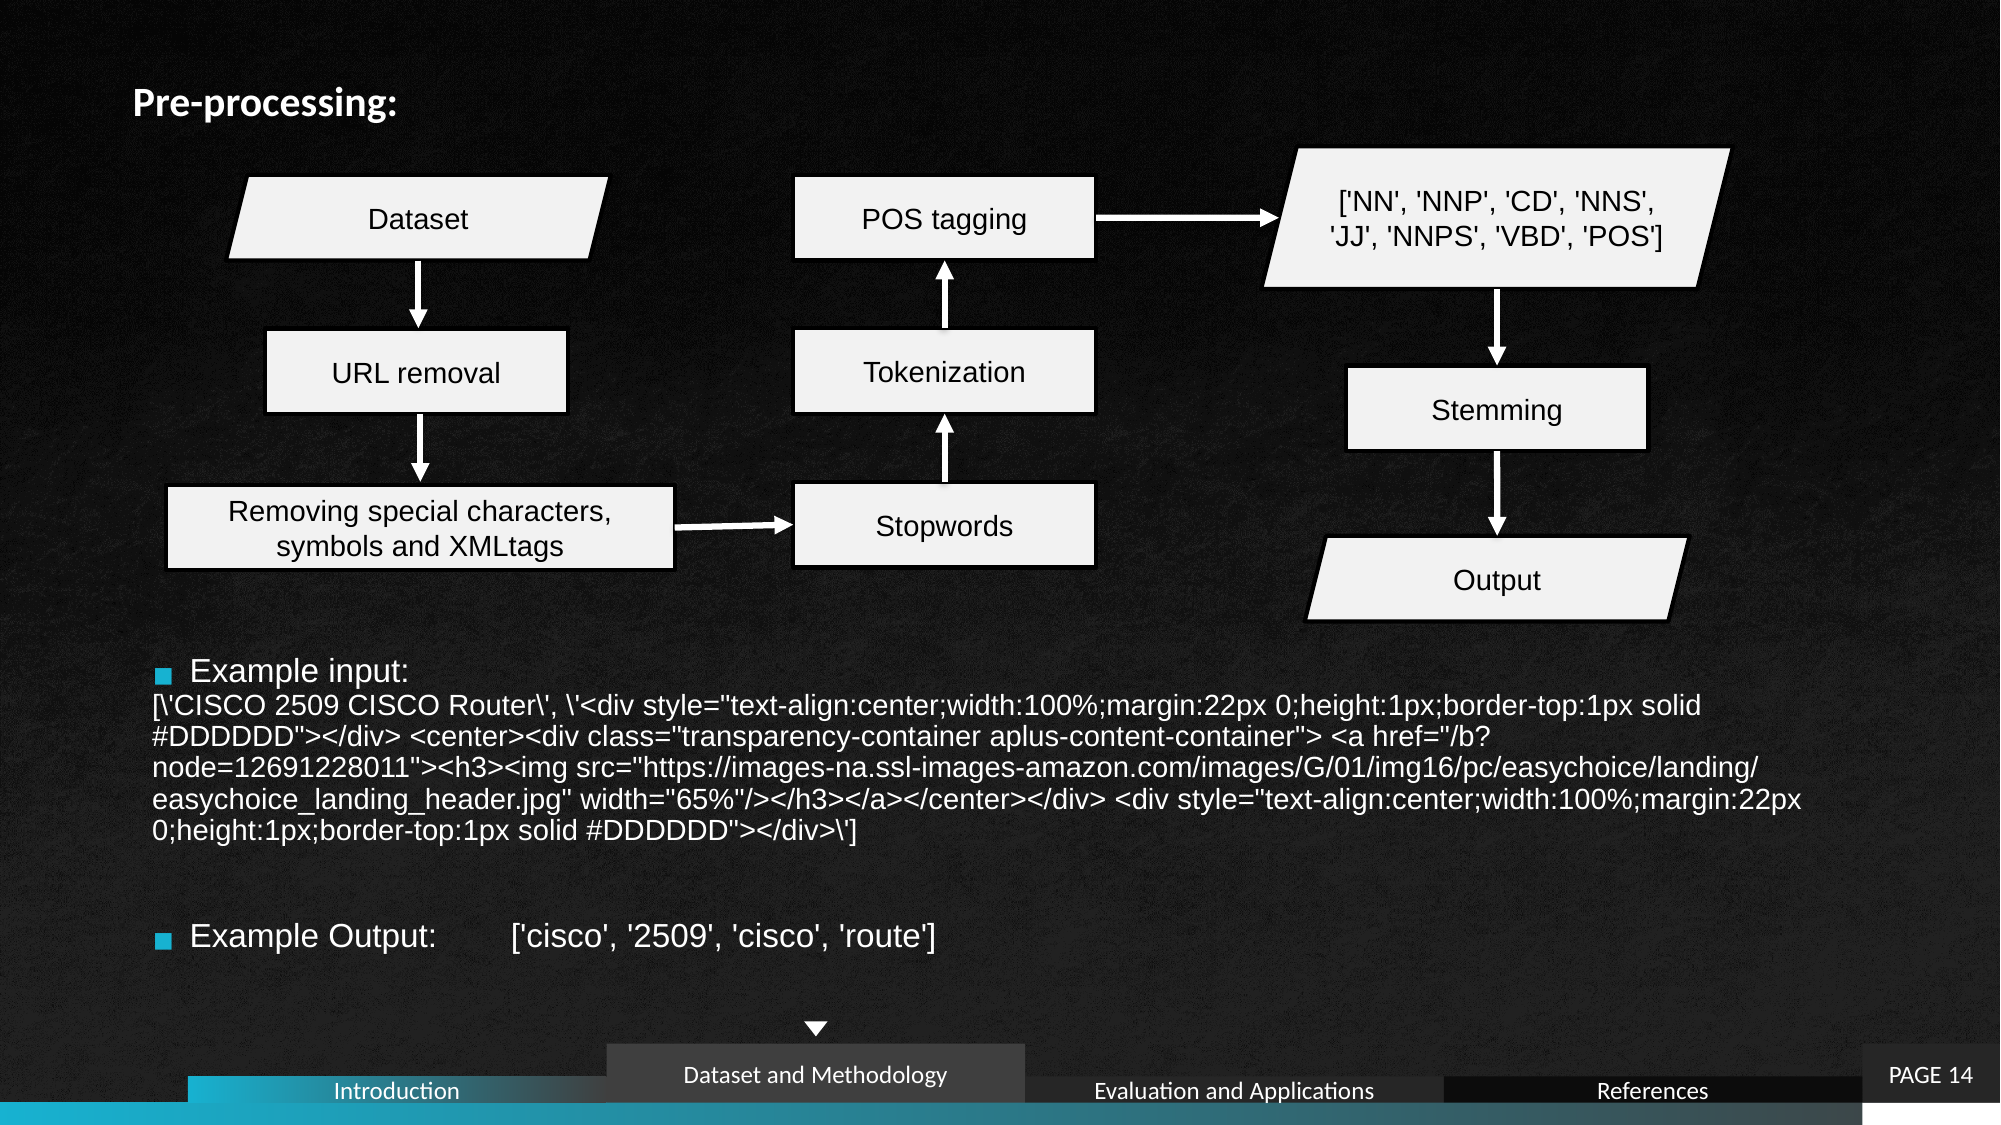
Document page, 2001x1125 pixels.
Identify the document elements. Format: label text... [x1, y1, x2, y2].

text_box [804, 1021, 828, 1037]
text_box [674, 524, 794, 528]
text_box Example input: [\'CISCO 2509 CISCO Router\', \'<div style="text-align:center;width:100%;margin:22px 0;height:1px;border-top:1px solid #DDDDDD"></div> <center><div class="transparency-container aplus-content-container"> <a href="/b?node=12691228011"><h3><img src="https://images-na.ssl-images-amazon.com/images/G/01/img16/pc/easychoice/landing/easychoice_landing_header.jpg" width="65%"/></h3></a></center></div> <div style="text-align:center;width:100%;margin:22px 0;height:1px;border-top:1px solid #DDDDDD"></div>\'] Example Output: ['cisco', '2509', 'cisco', 'route'] [137, 646, 1876, 997]
picture [0, 0, 2000, 1103]
slide_number PAGE 14 [1862, 1043, 2000, 1103]
text_box POS tagging [791, 173, 1098, 263]
text_box Pre-processing: [117, 62, 715, 139]
text_box References [1443, 1076, 1863, 1103]
text_box Dataset and Methodology [606, 1043, 1026, 1103]
text_box Evaluation and Applications [1025, 1076, 1443, 1103]
text_box Stemming [1344, 363, 1651, 453]
text_box Output [1302, 533, 1692, 624]
text_box ['NN', 'NNP', 'CD', 'NNS', 'JJ', 'NNPS', 'VBD', 'POS'] [1259, 144, 1736, 292]
text_box Introduction [187, 1076, 606, 1103]
text_box URL removal [263, 326, 570, 416]
text_box Removing special characters, symbols and XMLtags [164, 483, 677, 572]
text_box Tokenization [791, 326, 1098, 416]
text_box Dataset [223, 172, 613, 263]
text_box Stopwords [791, 480, 1098, 570]
